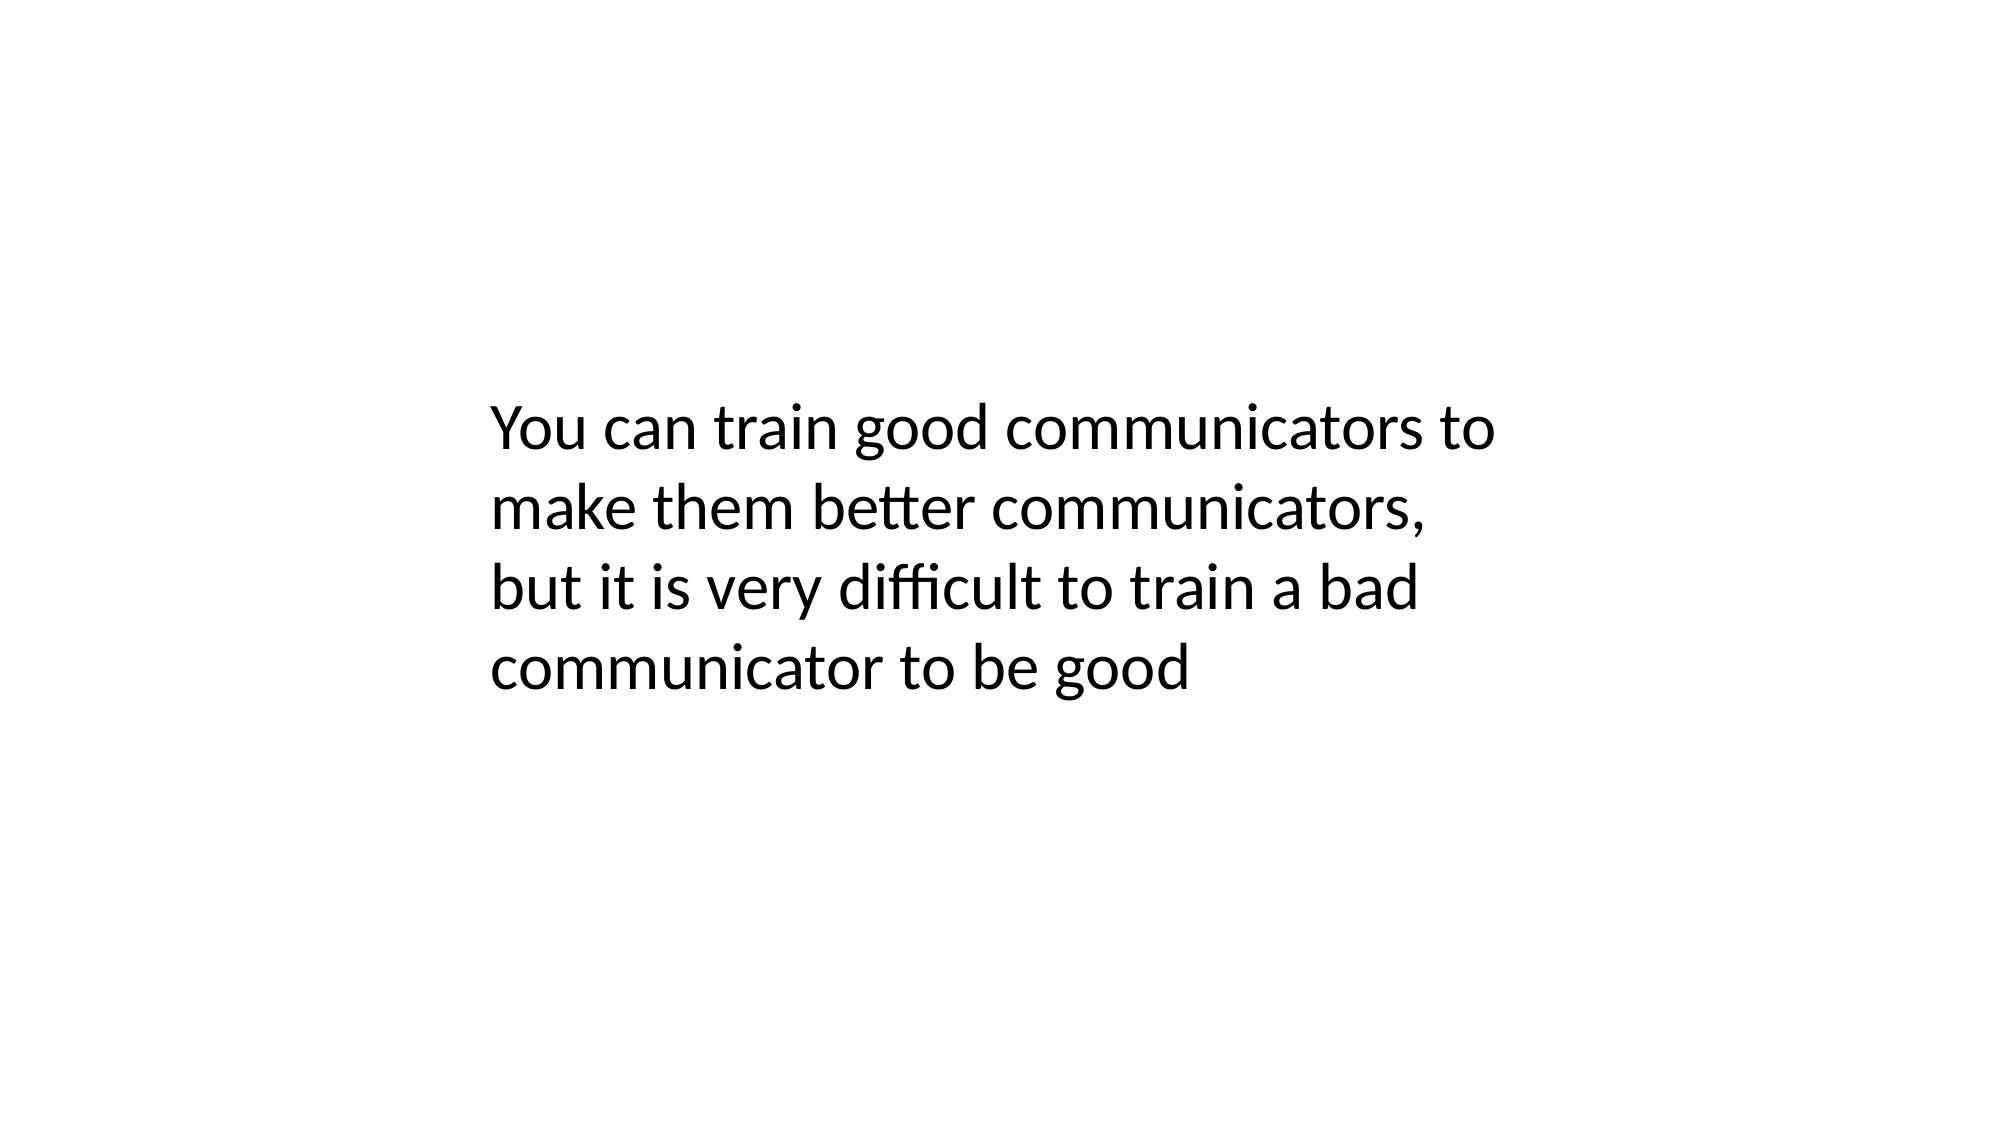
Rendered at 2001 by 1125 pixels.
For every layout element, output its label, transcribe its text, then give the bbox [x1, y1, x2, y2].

text_box You can train good communicators to make them better communicators, but it is very difficult to train a bad communicator to be good [476, 375, 1524, 711]
